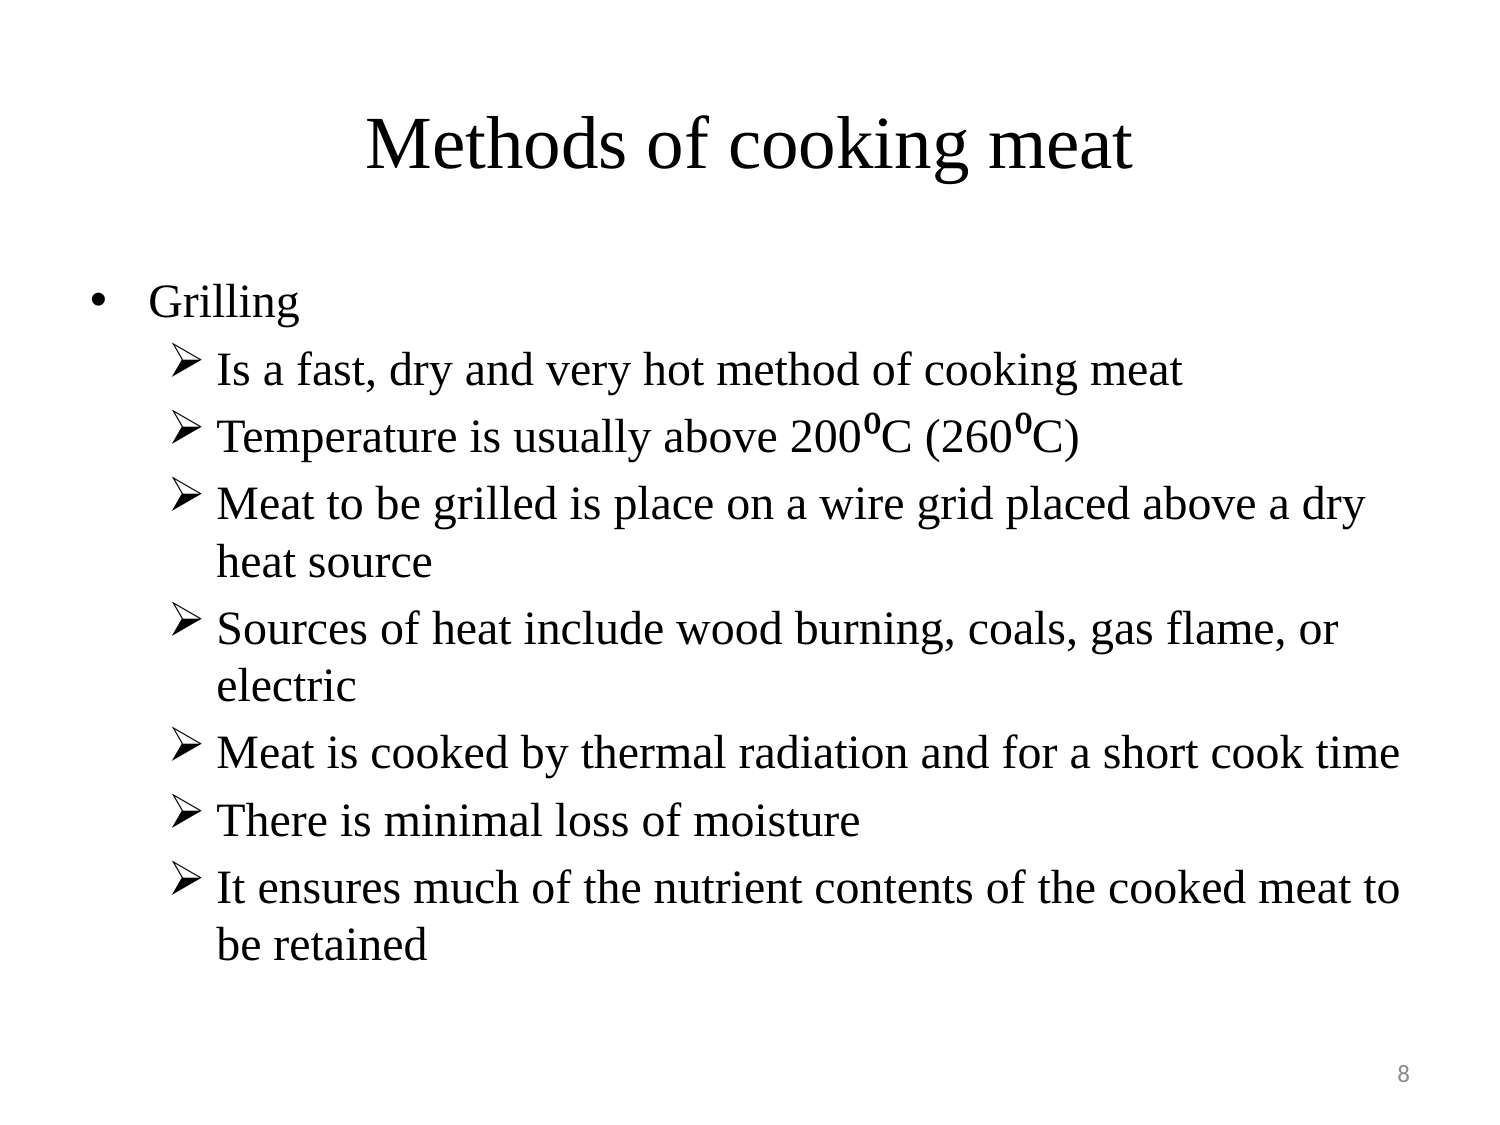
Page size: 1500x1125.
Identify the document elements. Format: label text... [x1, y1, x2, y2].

list Grilling Is a fast, dry and very hot method of cooking meat Temperature is usually above 200⁰C (260⁰C) Meat to be grilled is place on a wire grid placed above a dry heat source Sources of heat include wood burning, coals, gas flame, or electric Meat is cooked by thermal radiation and for a short cook time There is minimal loss of moisture It ensures much of the nutrient contents of the cooked meat to be retained [75, 262, 1425, 1005]
slide_number 8 [1074, 1042, 1425, 1103]
title Methods of cooking meat [75, 45, 1425, 233]
